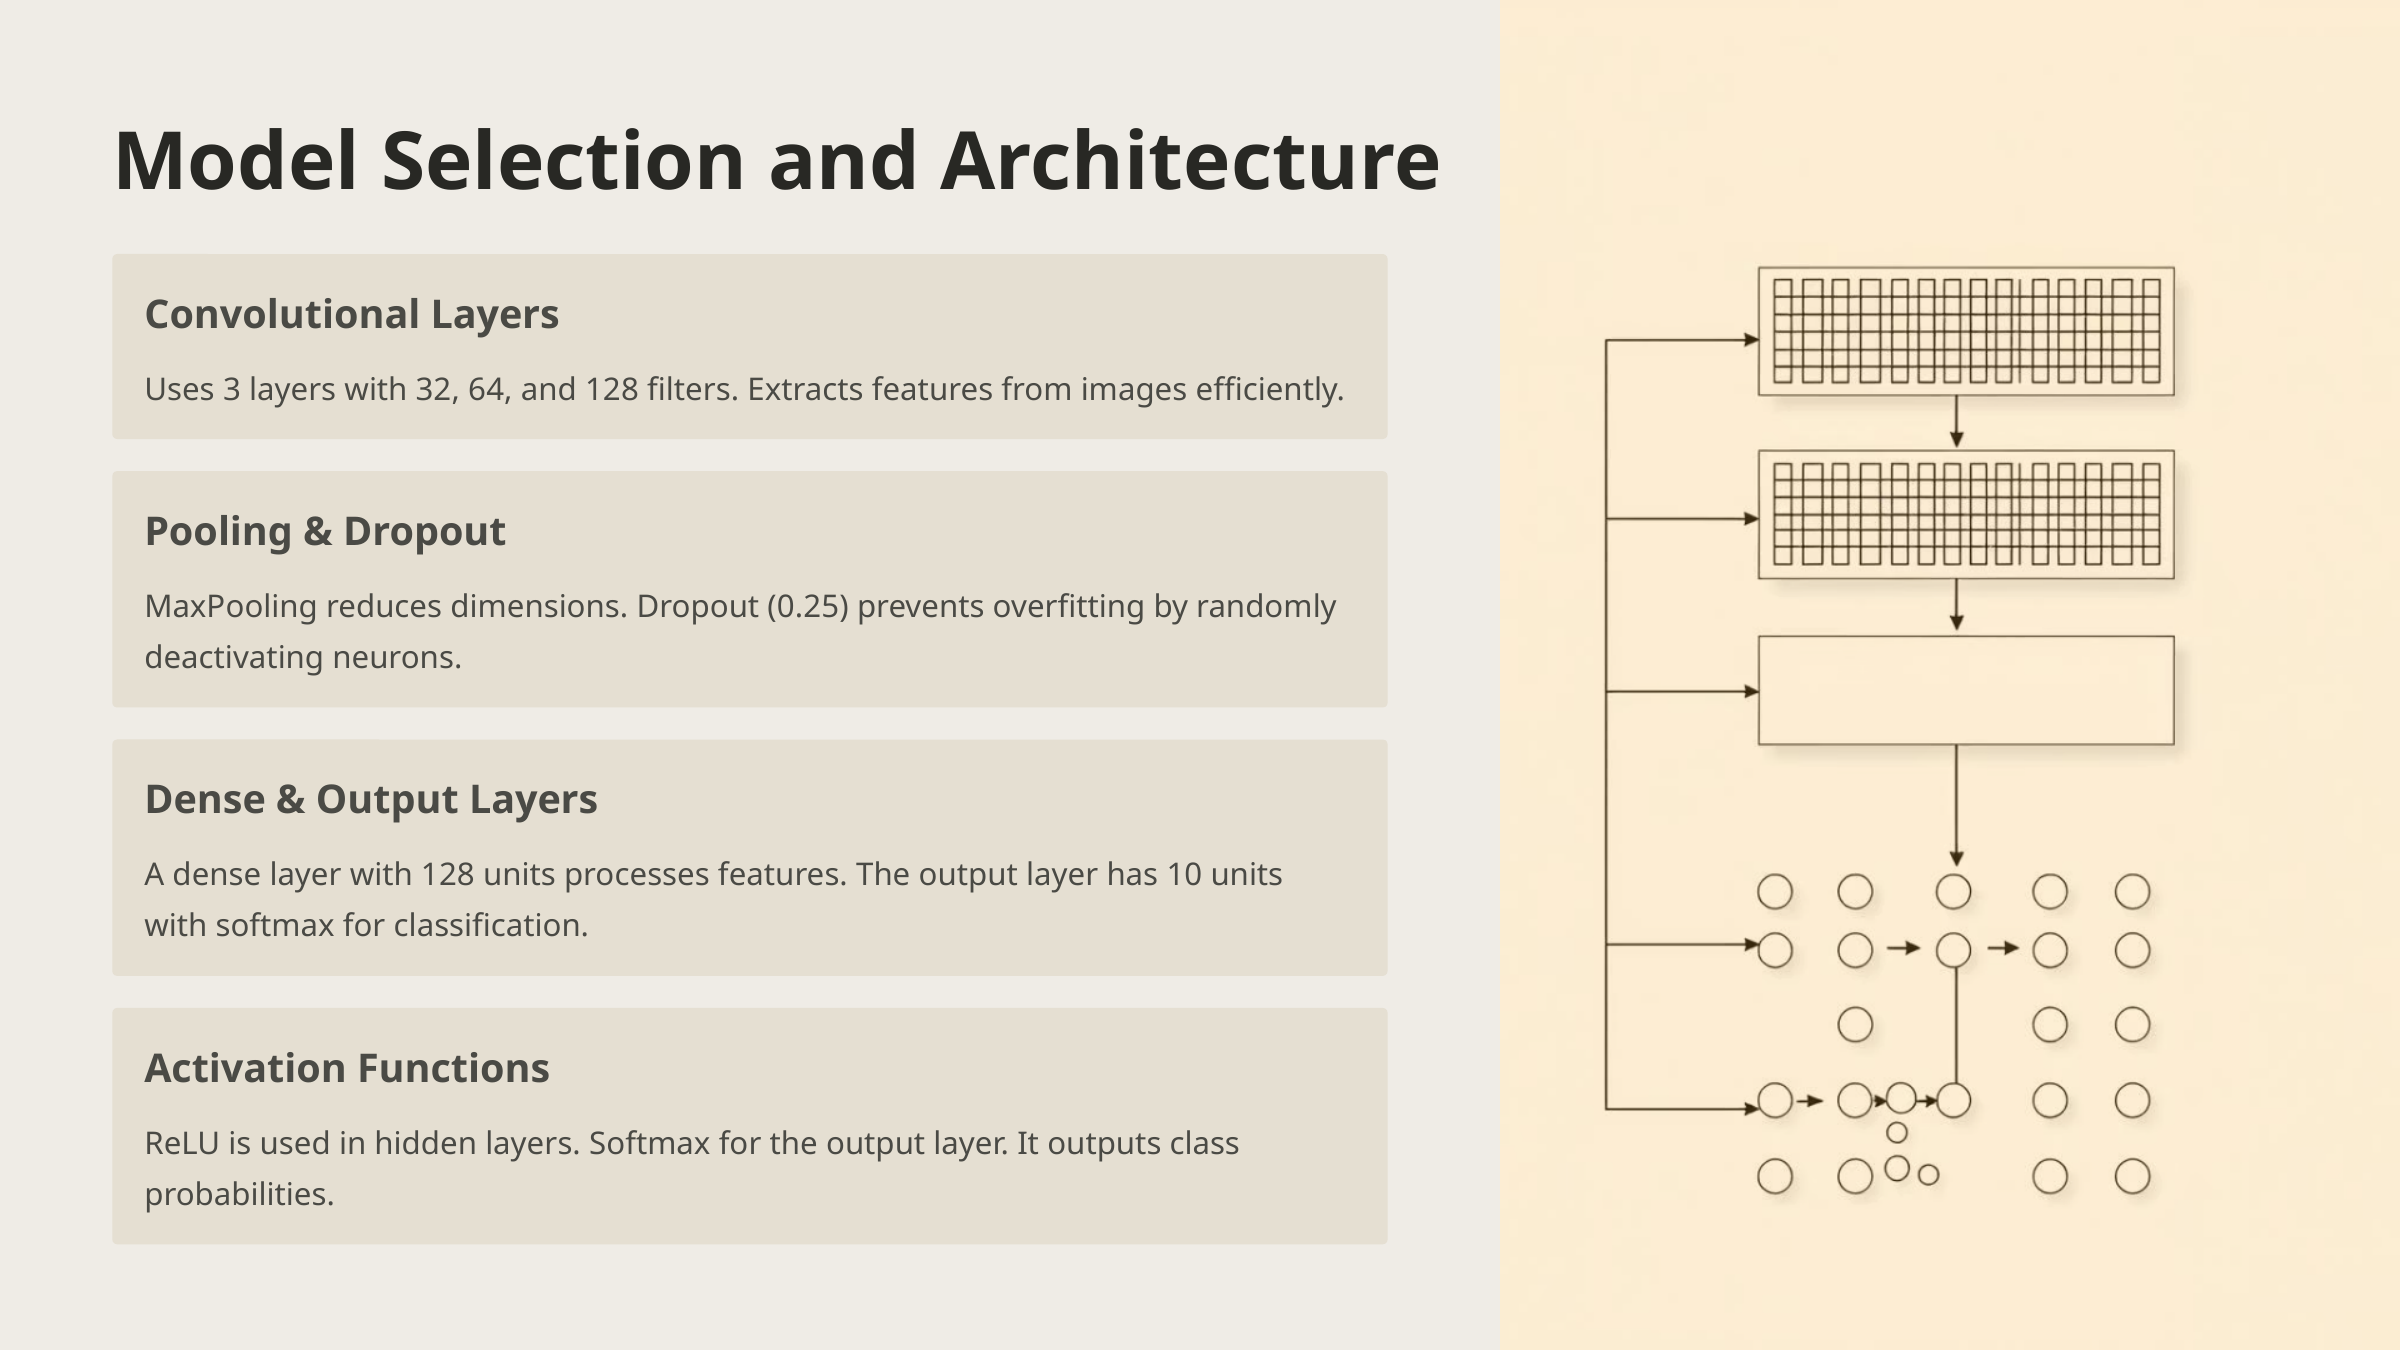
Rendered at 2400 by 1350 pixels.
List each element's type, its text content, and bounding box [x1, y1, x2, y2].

text_box [112, 1007, 1388, 1245]
text_box [112, 471, 1388, 708]
text_box [112, 253, 1388, 440]
text_box Convolutional Layers [144, 286, 546, 337]
text_box MaxPooling reduces dimensions. Dropout (0.25) prevents overfitting by randomly deactivating neurons. [144, 572, 1356, 676]
picture [1499, 0, 2400, 1350]
text_box Pooling & Dropout [144, 503, 546, 554]
text_box Uses 3 layers with 32, 64, and 128 filters. Extracts features from images efficiently. [144, 355, 1356, 407]
text_box Model Selection and Architecture [112, 105, 1316, 206]
text_box Activation Functions [144, 1040, 546, 1091]
text_box Dense & Output Layers [144, 771, 558, 822]
text_box A dense layer with 128 units processes features. The output layer has 10 units with softmax for classification. [144, 841, 1356, 944]
text_box ReLU is used in hidden layers. Softmax for the output layer. It outputs class probabilities. [144, 1109, 1356, 1213]
text_box [112, 739, 1388, 976]
